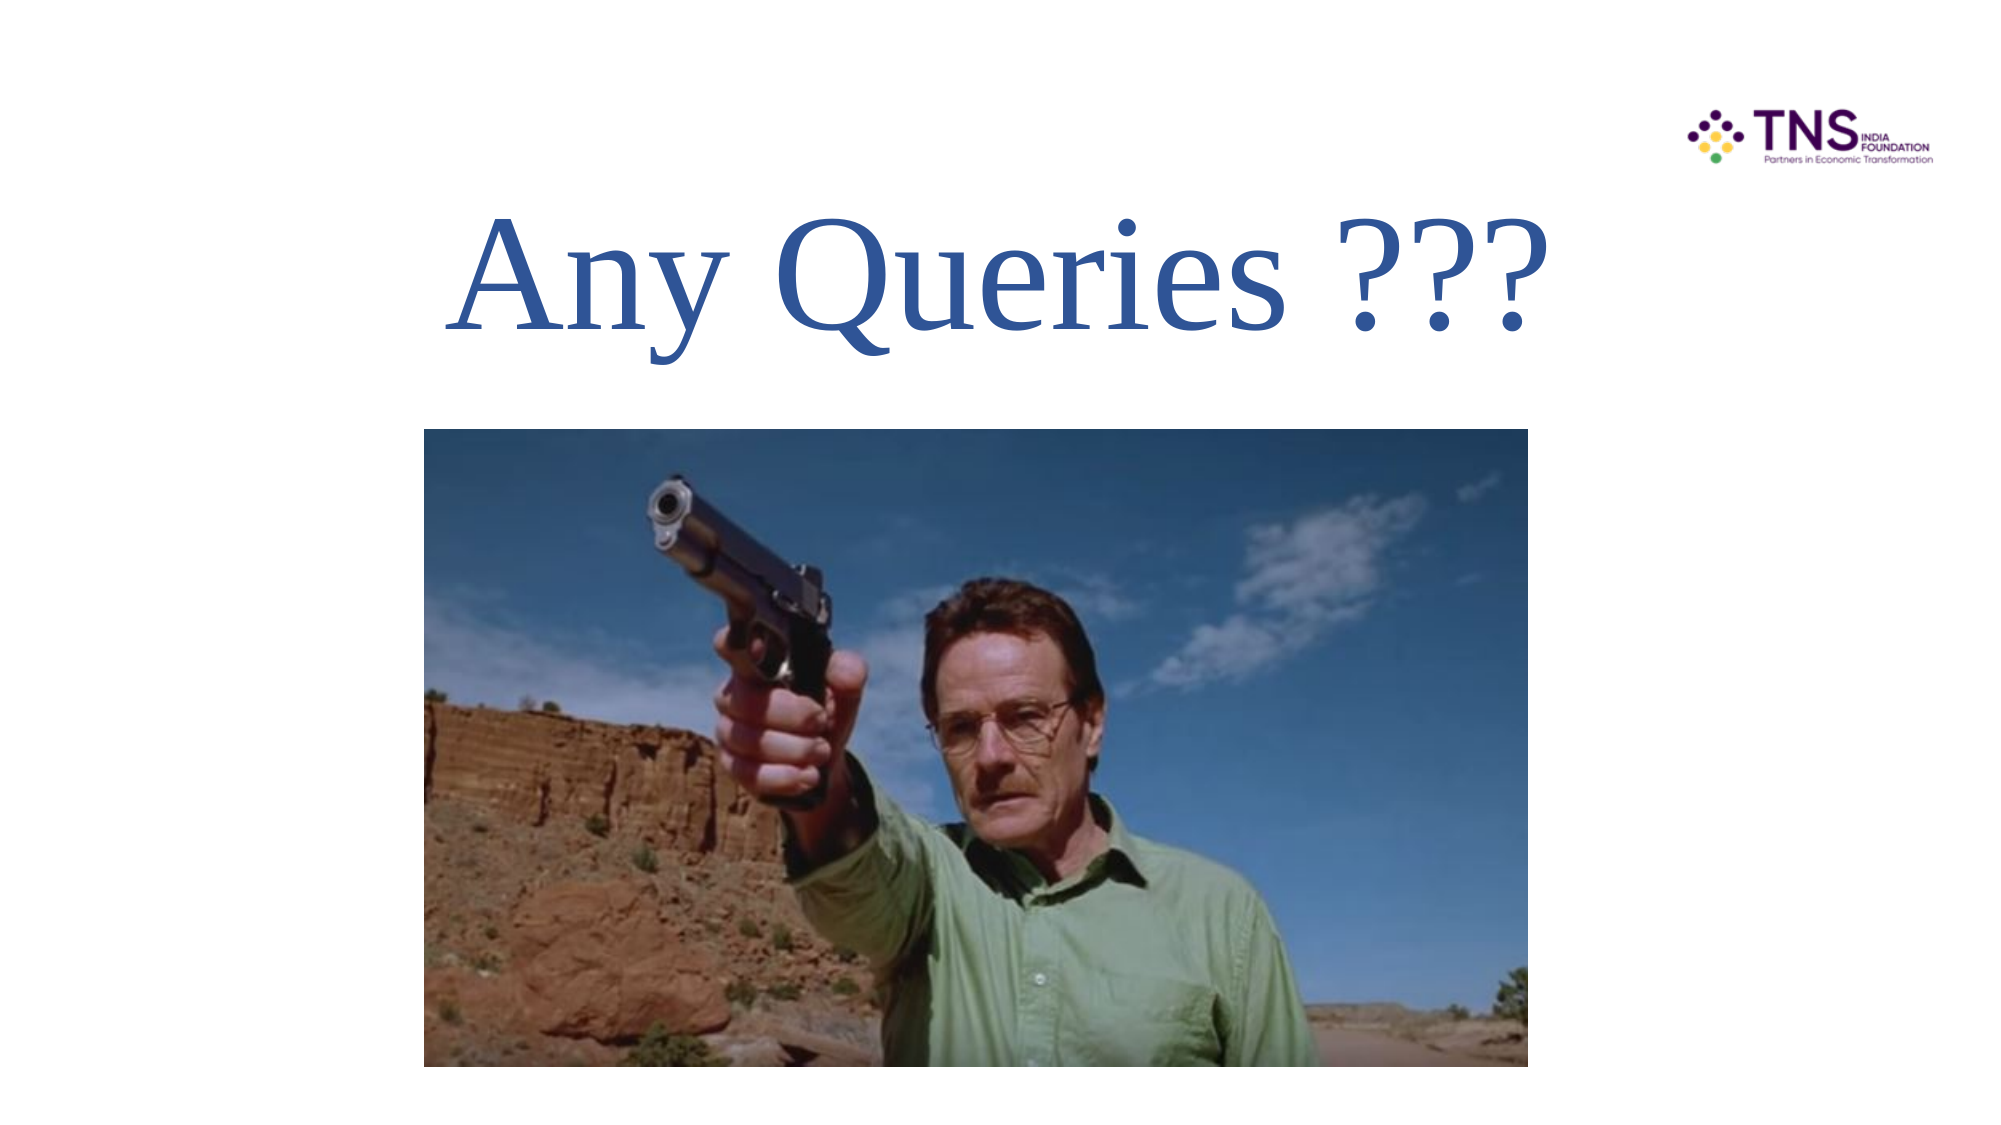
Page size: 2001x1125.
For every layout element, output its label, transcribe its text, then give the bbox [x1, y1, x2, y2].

picture [423, 429, 1529, 1067]
picture [1678, 49, 1938, 224]
text_box Any Queries ??? [148, 110, 1852, 516]
